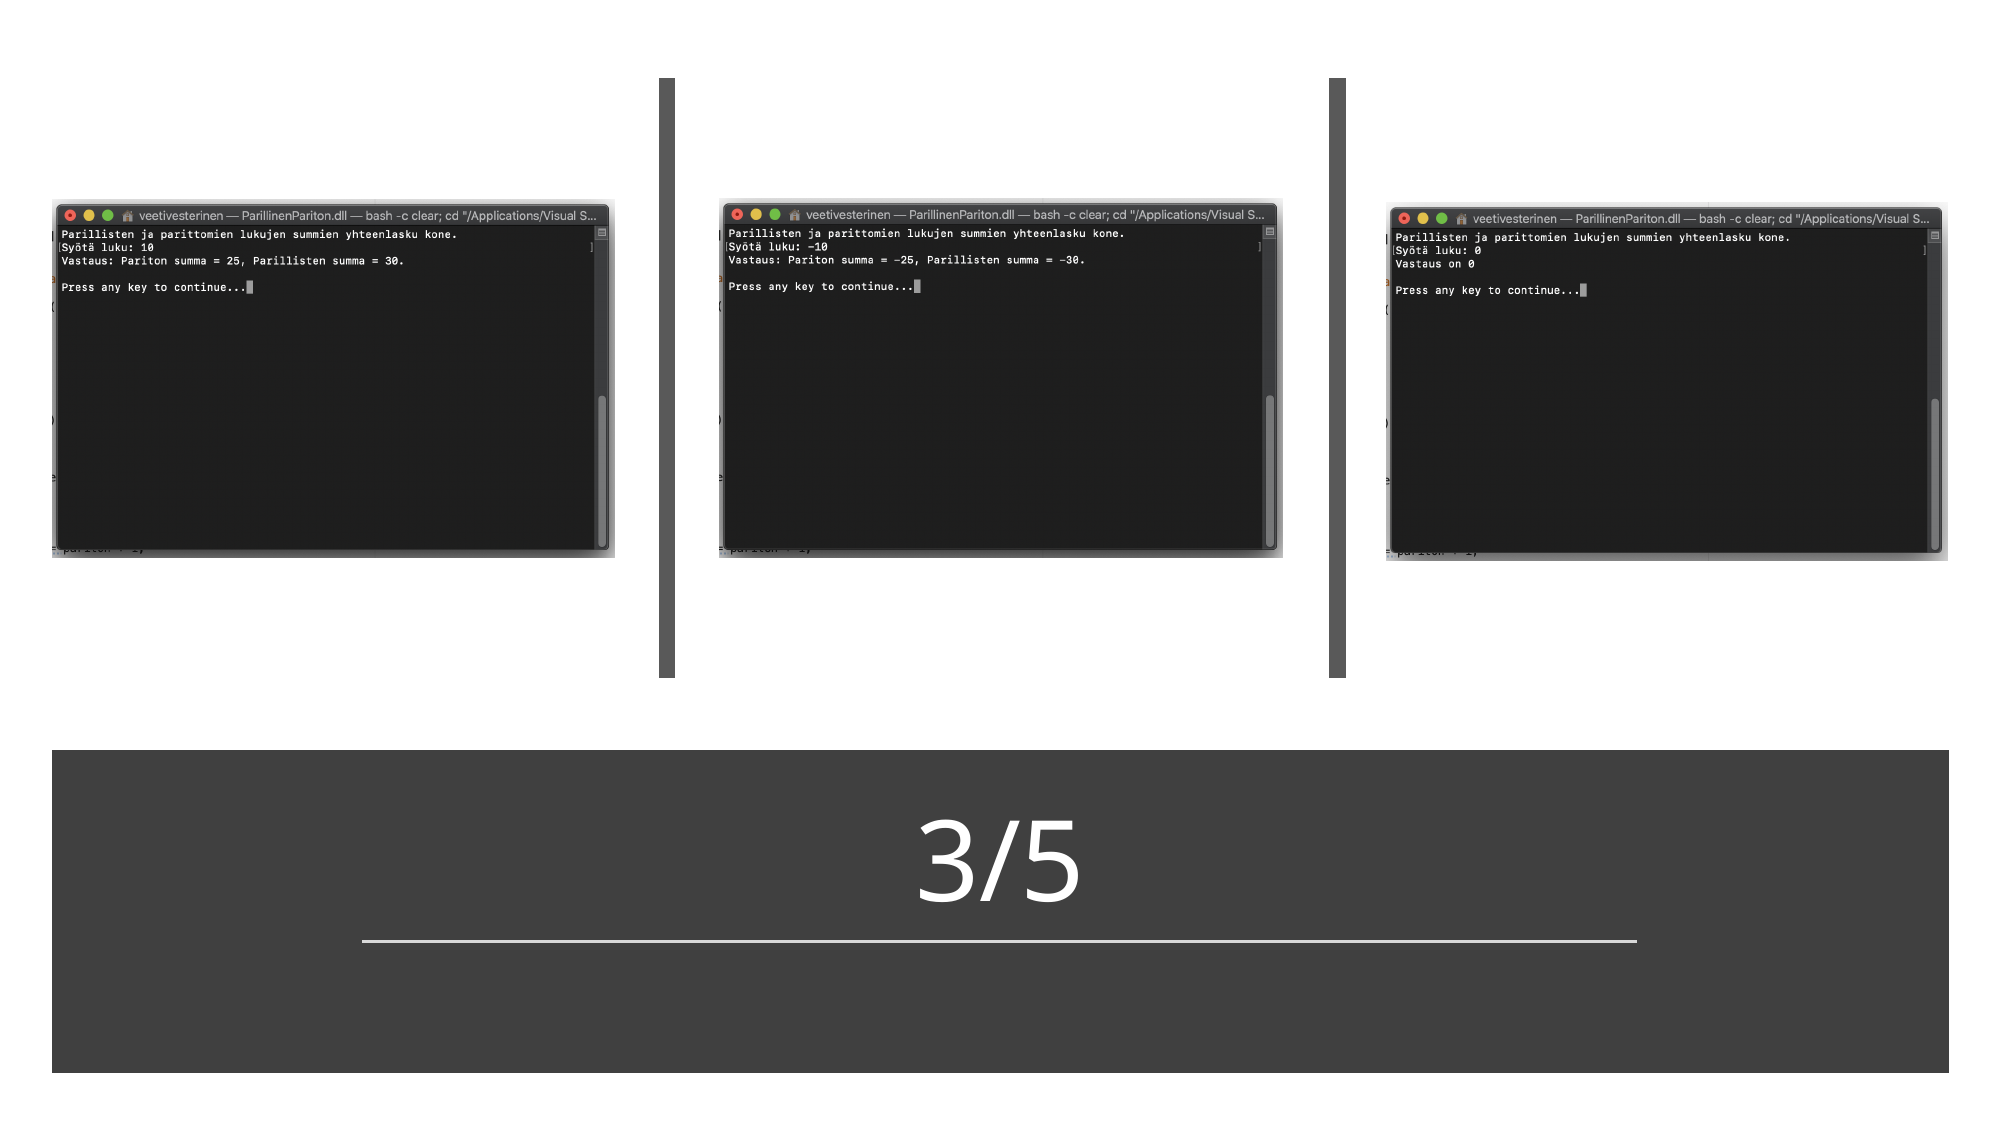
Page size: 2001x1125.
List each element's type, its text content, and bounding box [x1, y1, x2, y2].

picture [719, 198, 1283, 558]
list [52, 199, 615, 558]
picture [1386, 202, 1948, 561]
title 3/5 [86, 780, 1914, 933]
text_box [61, 759, 1939, 1064]
